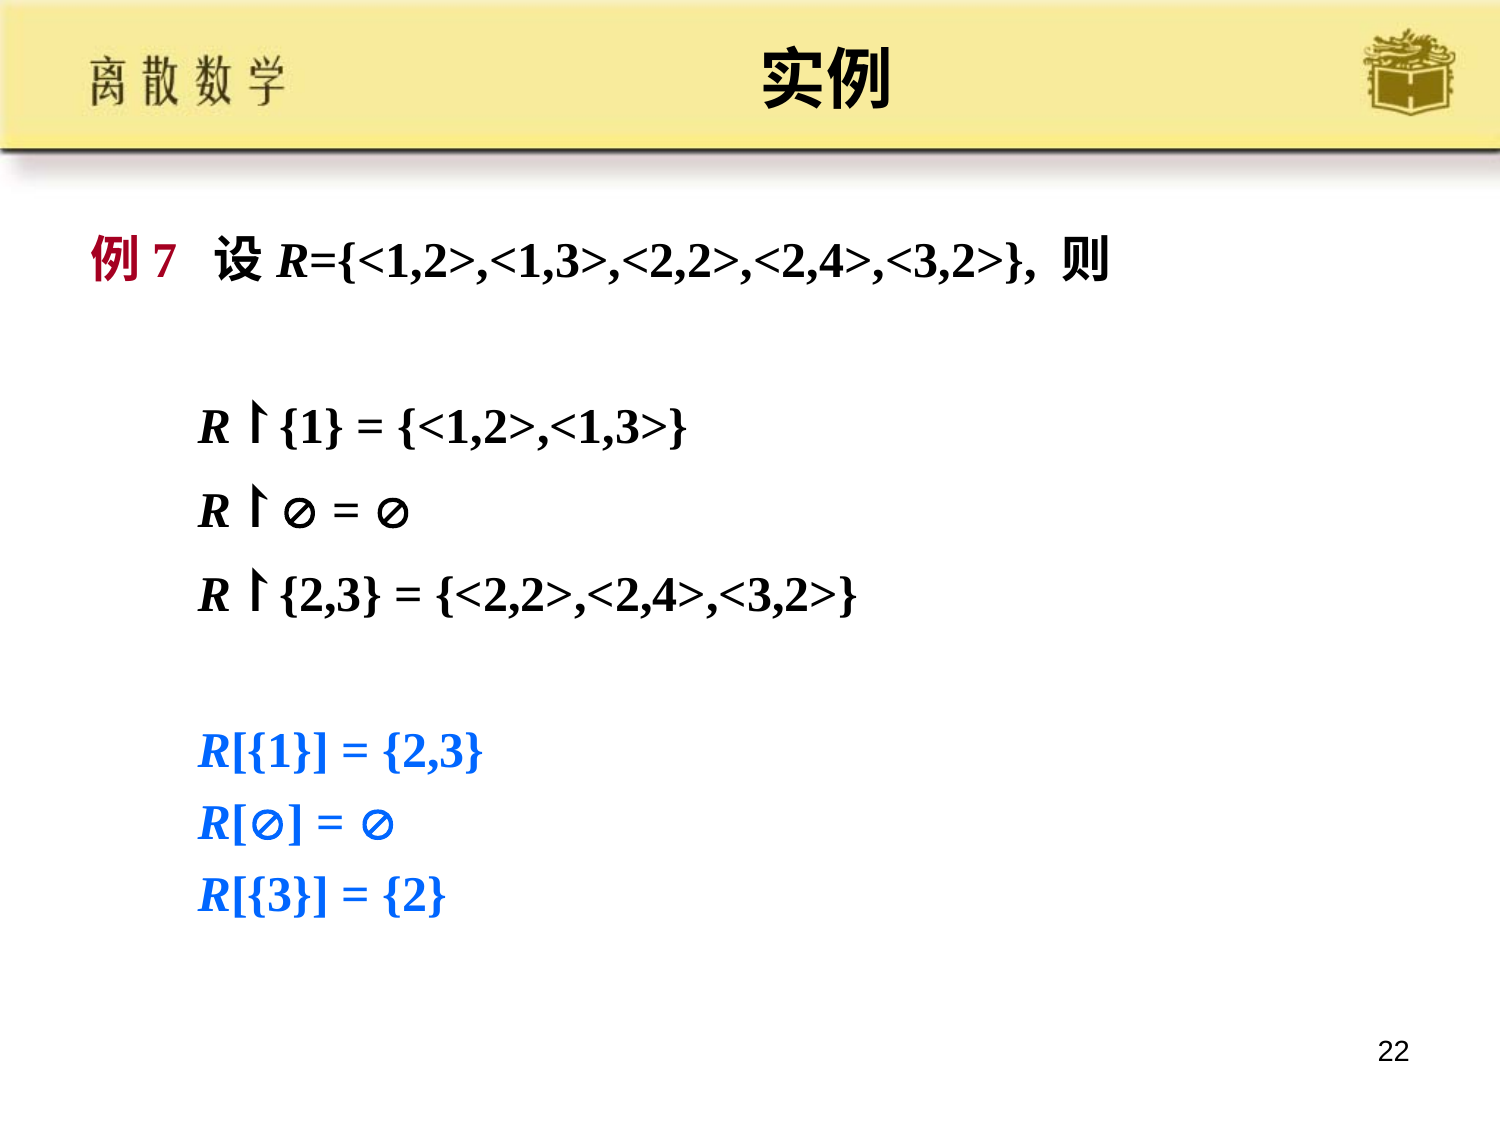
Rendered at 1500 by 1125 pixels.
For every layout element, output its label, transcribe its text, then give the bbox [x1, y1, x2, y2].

picture [0, 0, 1500, 1125]
slide_number 22 [1074, 1024, 1425, 1103]
title 实例 [324, 42, 1329, 112]
list 例7 设R={<1,2>,<1,3>,<2,2>,<2,4>,<3,2>}, 则  R↾{1} = {<1,2>,<1,3>}  R↾ =   R↾{2,3} = {<2,2>,<2,4>,<3,2>}  R[{1}] = {2,3}  R[] =   R[{3}] = {2} [75, 208, 1425, 951]
